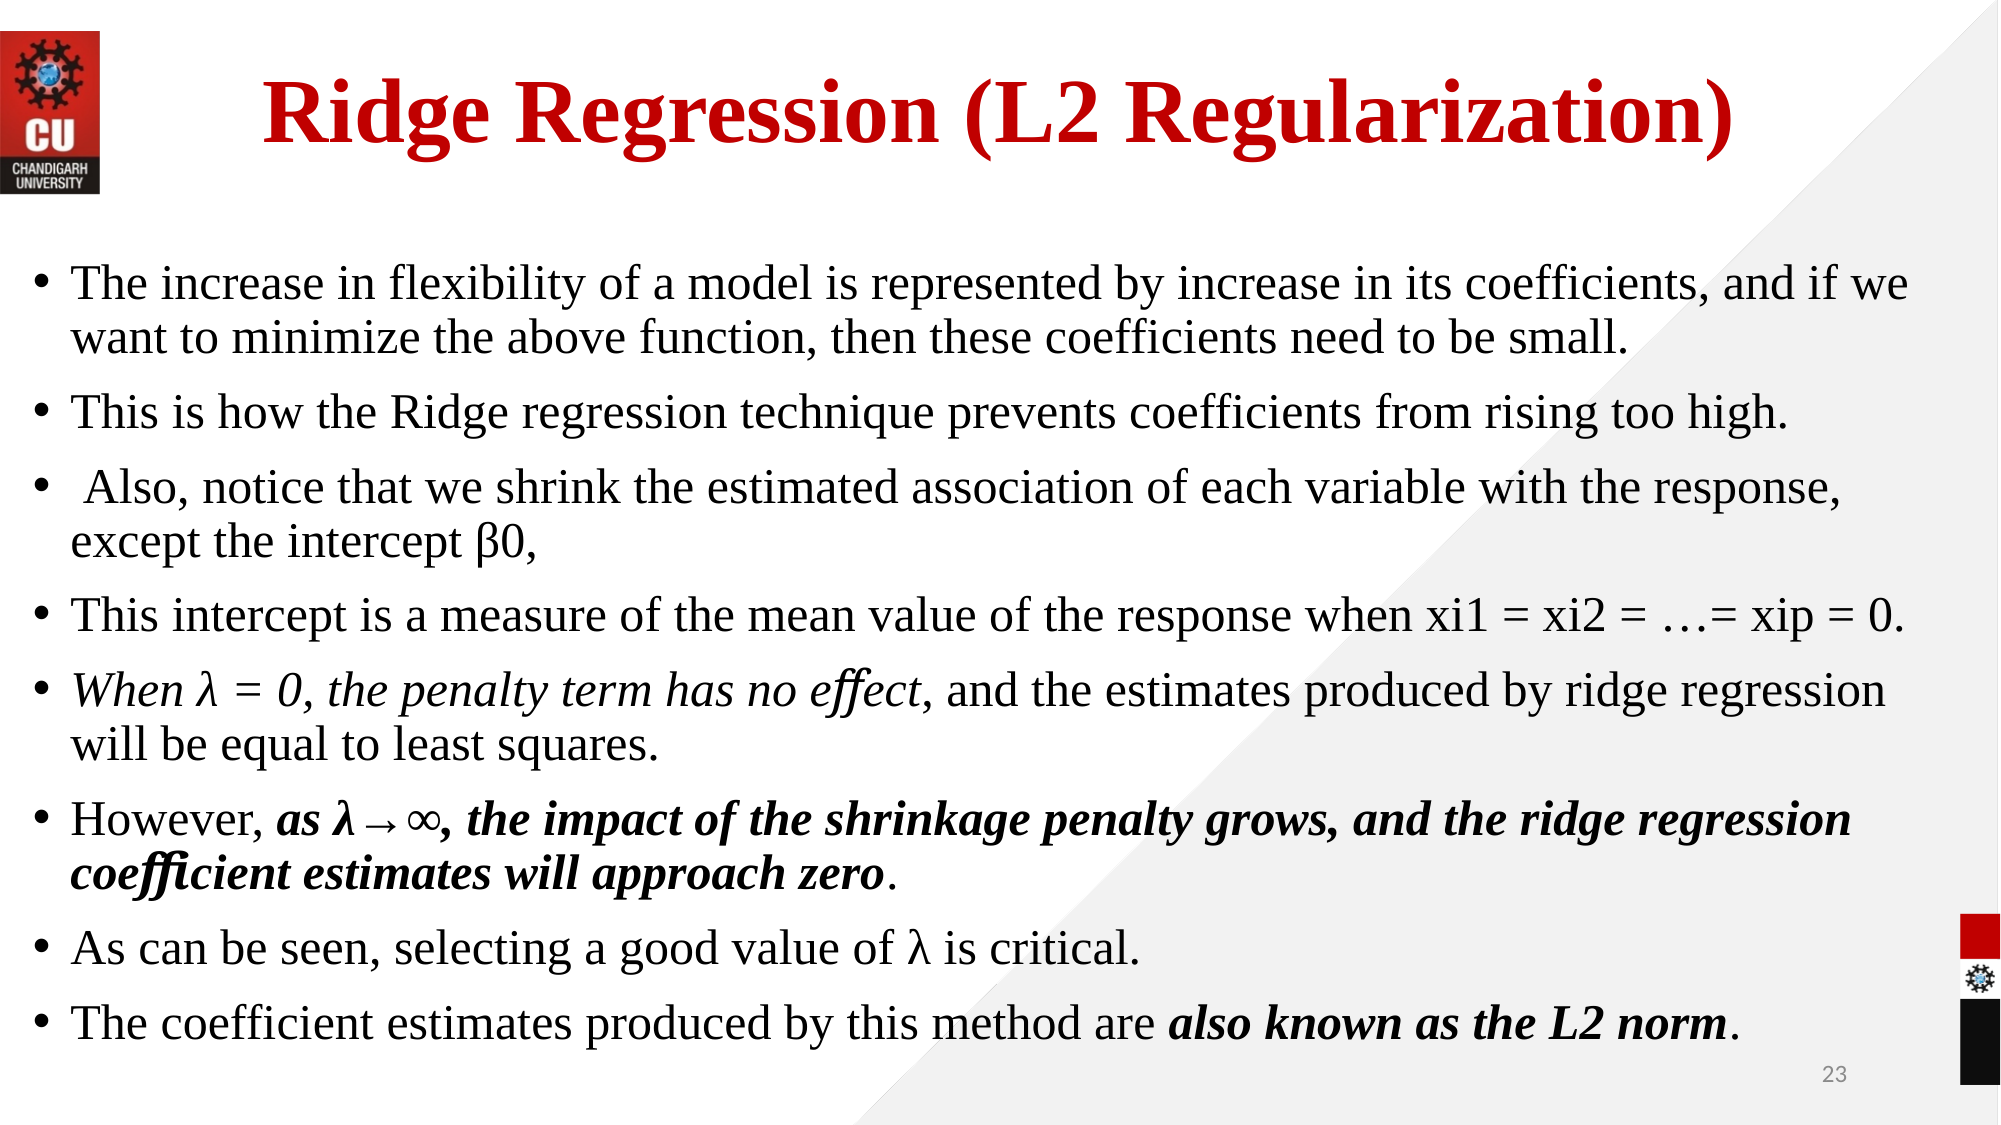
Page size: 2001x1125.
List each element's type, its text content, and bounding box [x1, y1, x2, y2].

title Ridge Regression (L2 Regularization) [137, 3, 1863, 167]
list The increase in flexibility of a model is represented by increase in its coefficients, and if we want to minimize the above function, then these coefficients need to be small. This is how the Ridge regression technique prevents coefficients from rising too high. Also, notice that we shrink the estimated association of each variable with the response, except the intercept β0, This intercept is a measure of the mean value of the response when xi1 = xi2 = …= xip = 0. When λ = 0, the penalty term has no eﬀect, and the estimates produced by ridge regression will be equal to least squares. However, as λ→∞, the impact of the shrinkage penalty grows, and the ridge regression coeﬃcient estimates will approach zero. As can be seen, selecting a good value of λ is critical. The coefficient estimates produced by this method are also known as the L2 norm. [17, 167, 1977, 1103]
picture [0, 0, 2001, 1125]
